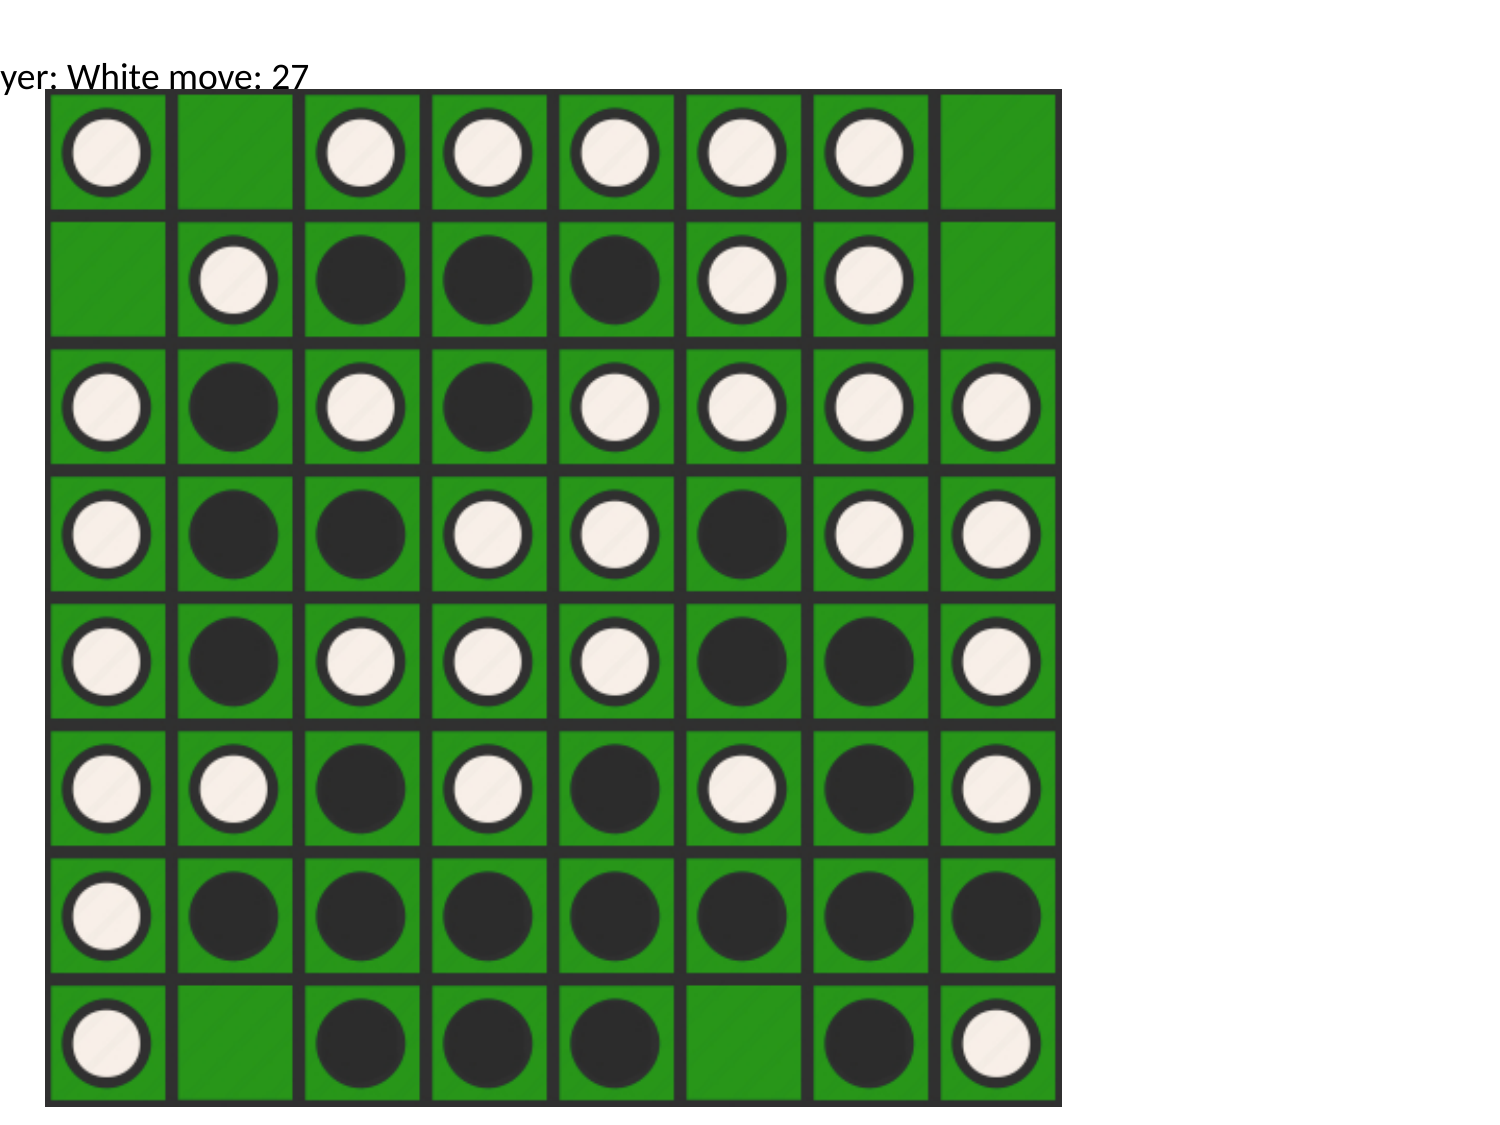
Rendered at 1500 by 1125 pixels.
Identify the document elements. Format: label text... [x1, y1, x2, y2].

text_box turn: 54 player: White move: 27 [0, 44, 325, 105]
picture [44, 89, 1062, 1107]
